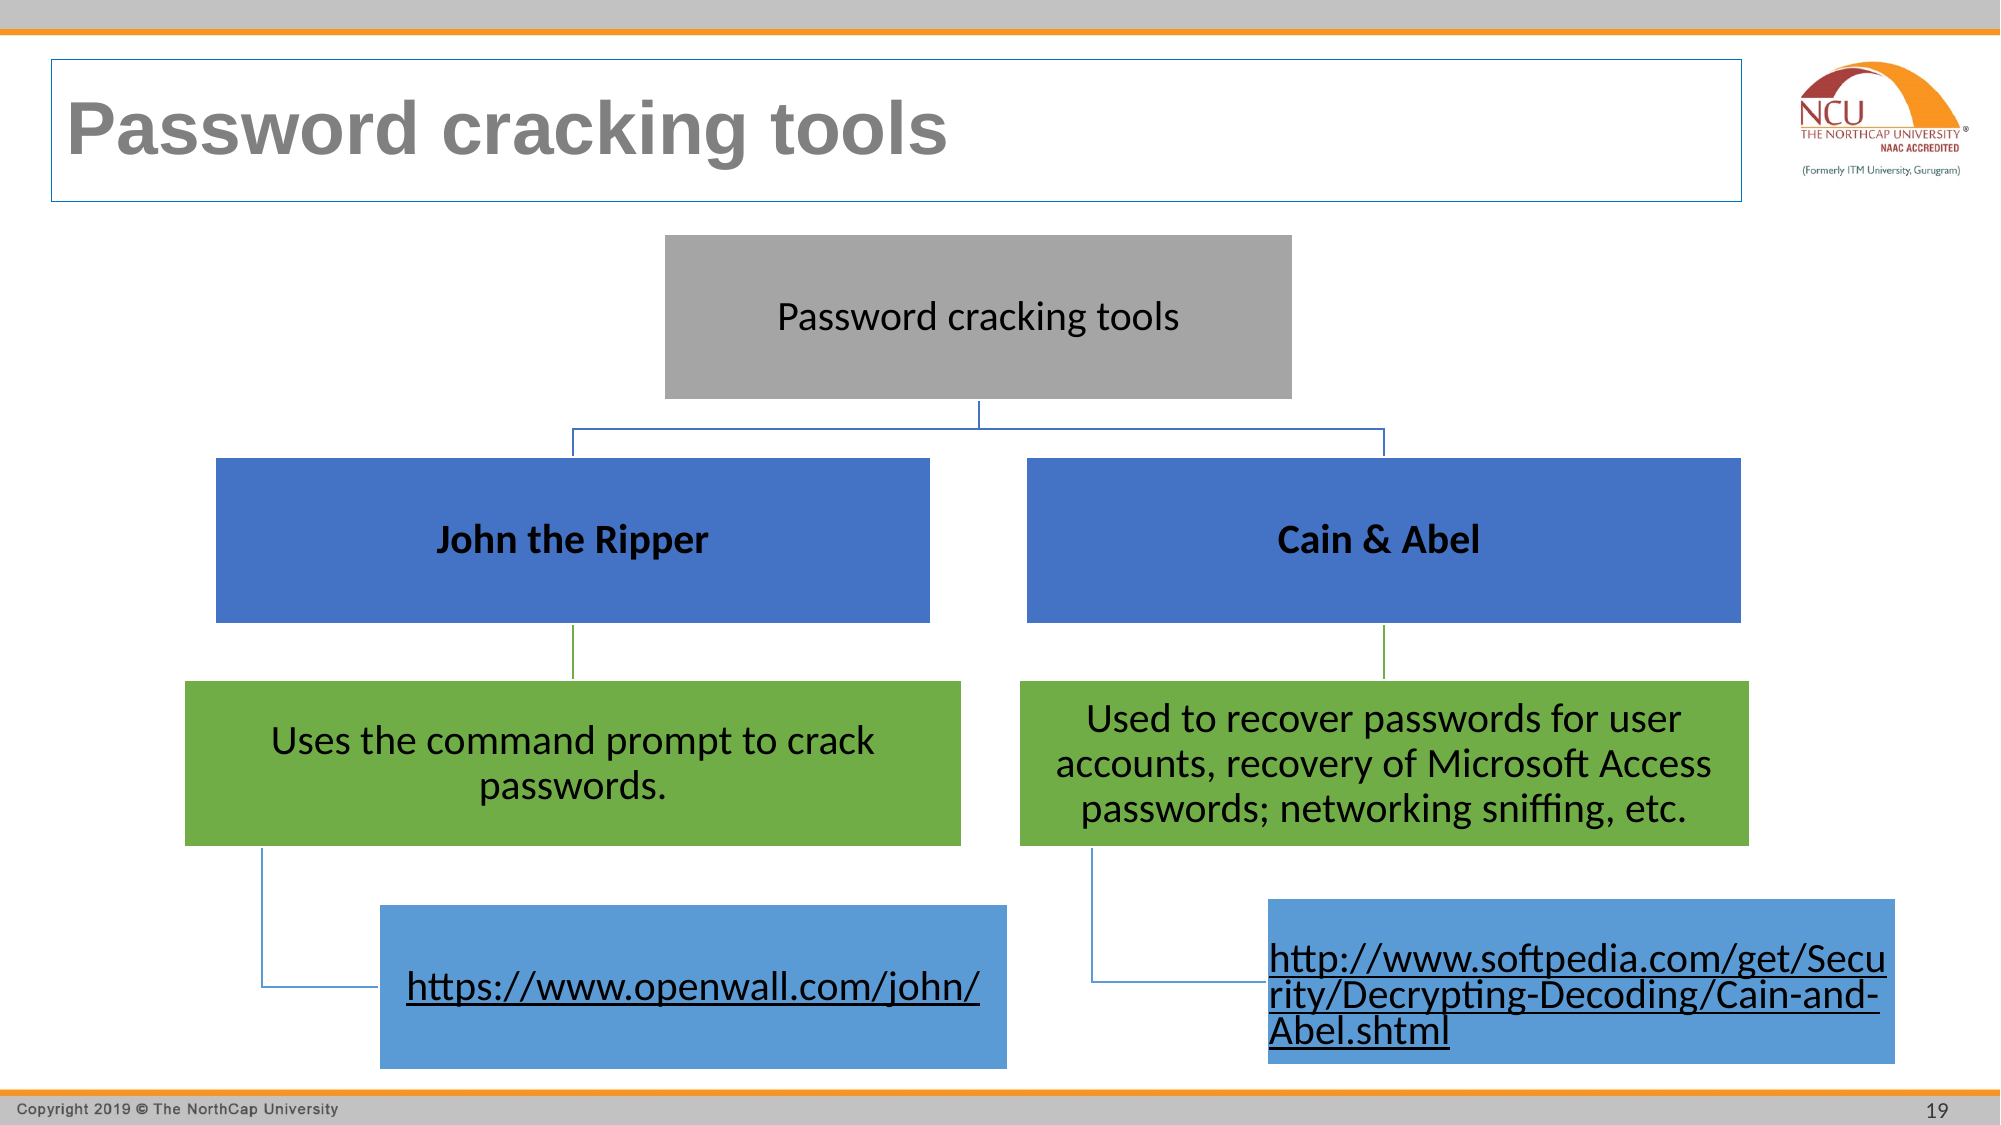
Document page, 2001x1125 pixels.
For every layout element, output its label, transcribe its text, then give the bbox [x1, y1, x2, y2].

picture [0, 0, 2000, 1125]
slide_number 19 [1791, 1094, 1964, 1125]
title Password cracking tools [51, 59, 1742, 202]
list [51, 233, 1964, 1071]
